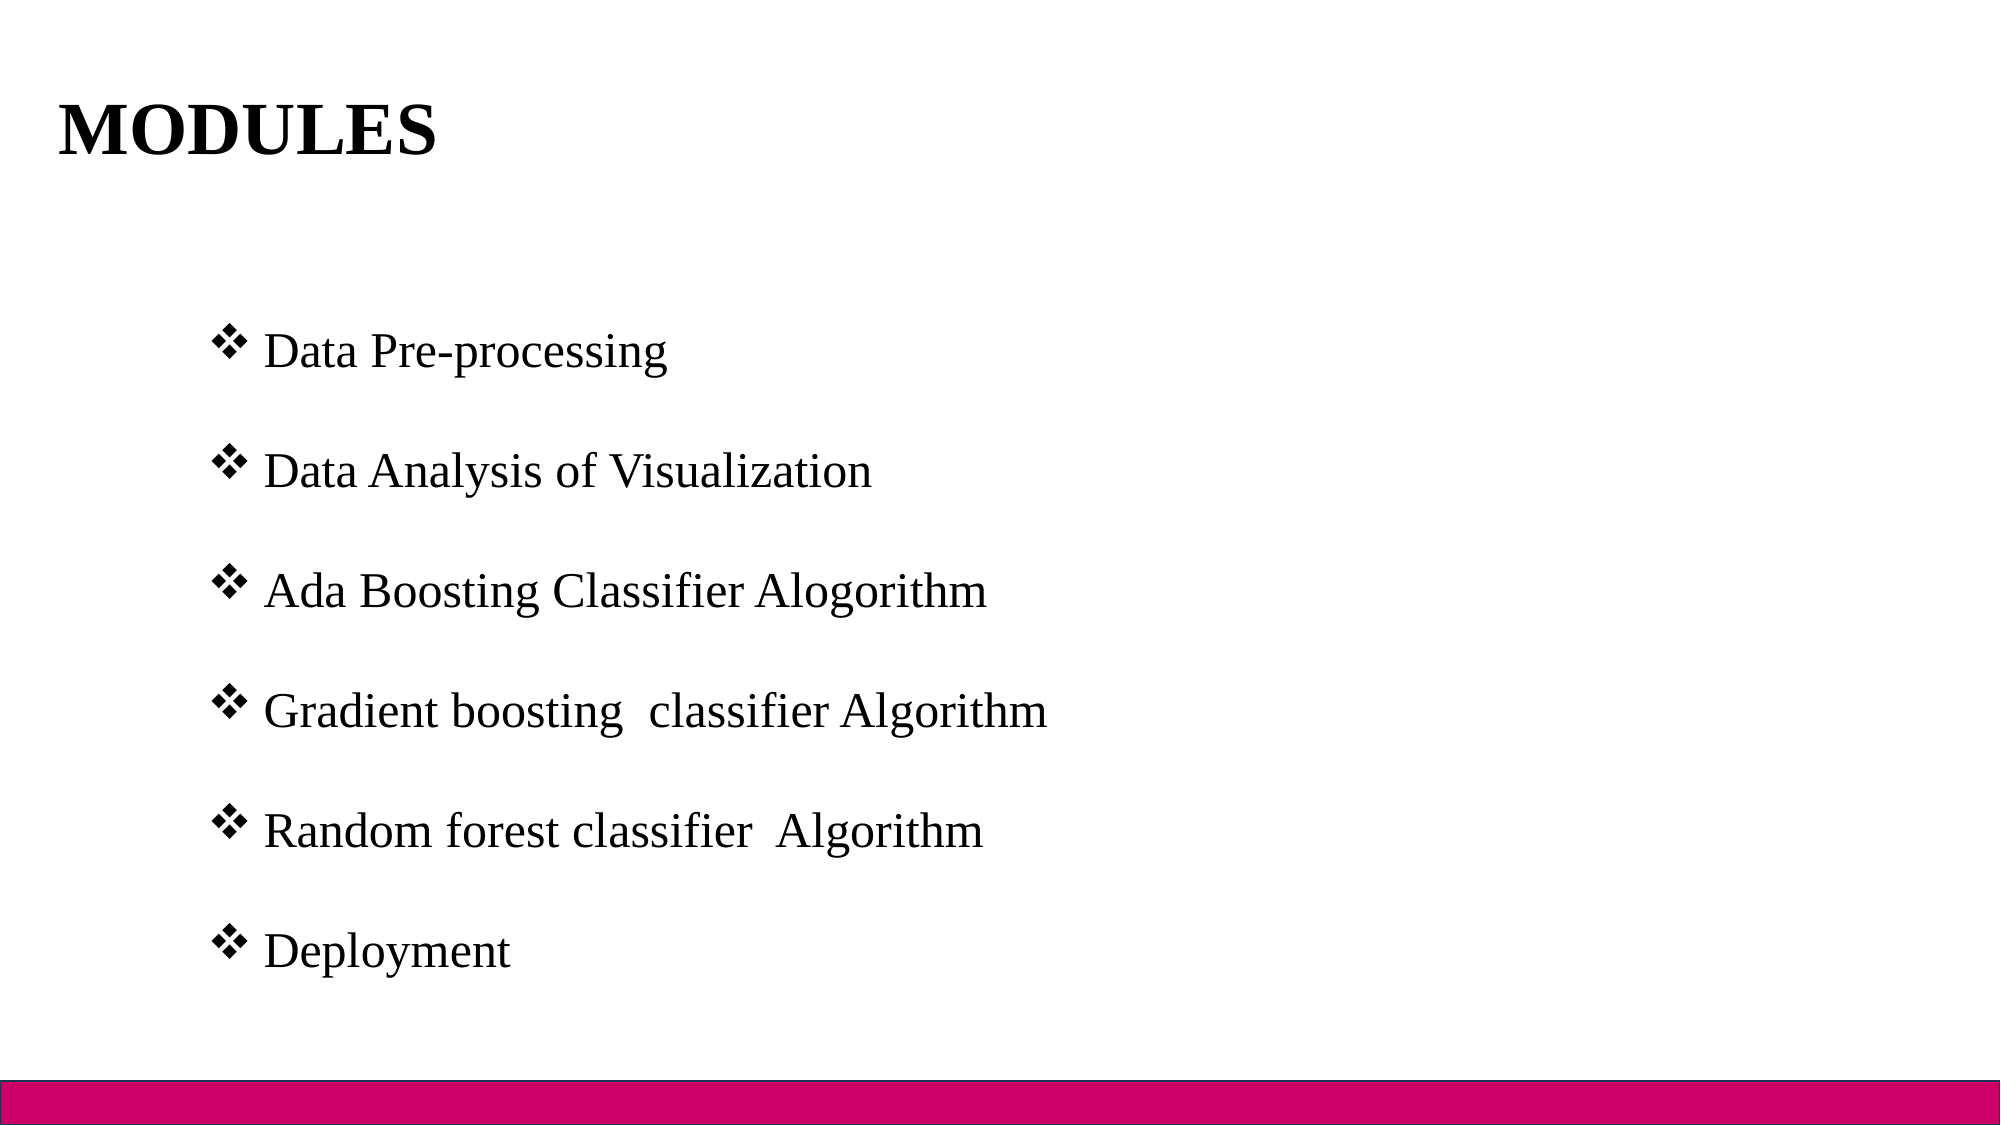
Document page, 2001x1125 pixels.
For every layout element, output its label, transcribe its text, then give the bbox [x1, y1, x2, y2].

text_box MODULES [44, 71, 1968, 267]
text_box [0, 1080, 2000, 1125]
text_box Data Pre-processing Data Analysis of Visualization Ada Boosting Classifier Alogorithm Gradient boosting classifier Algorithm Random forest classifier Algorithm Deployment [192, 249, 1197, 985]
